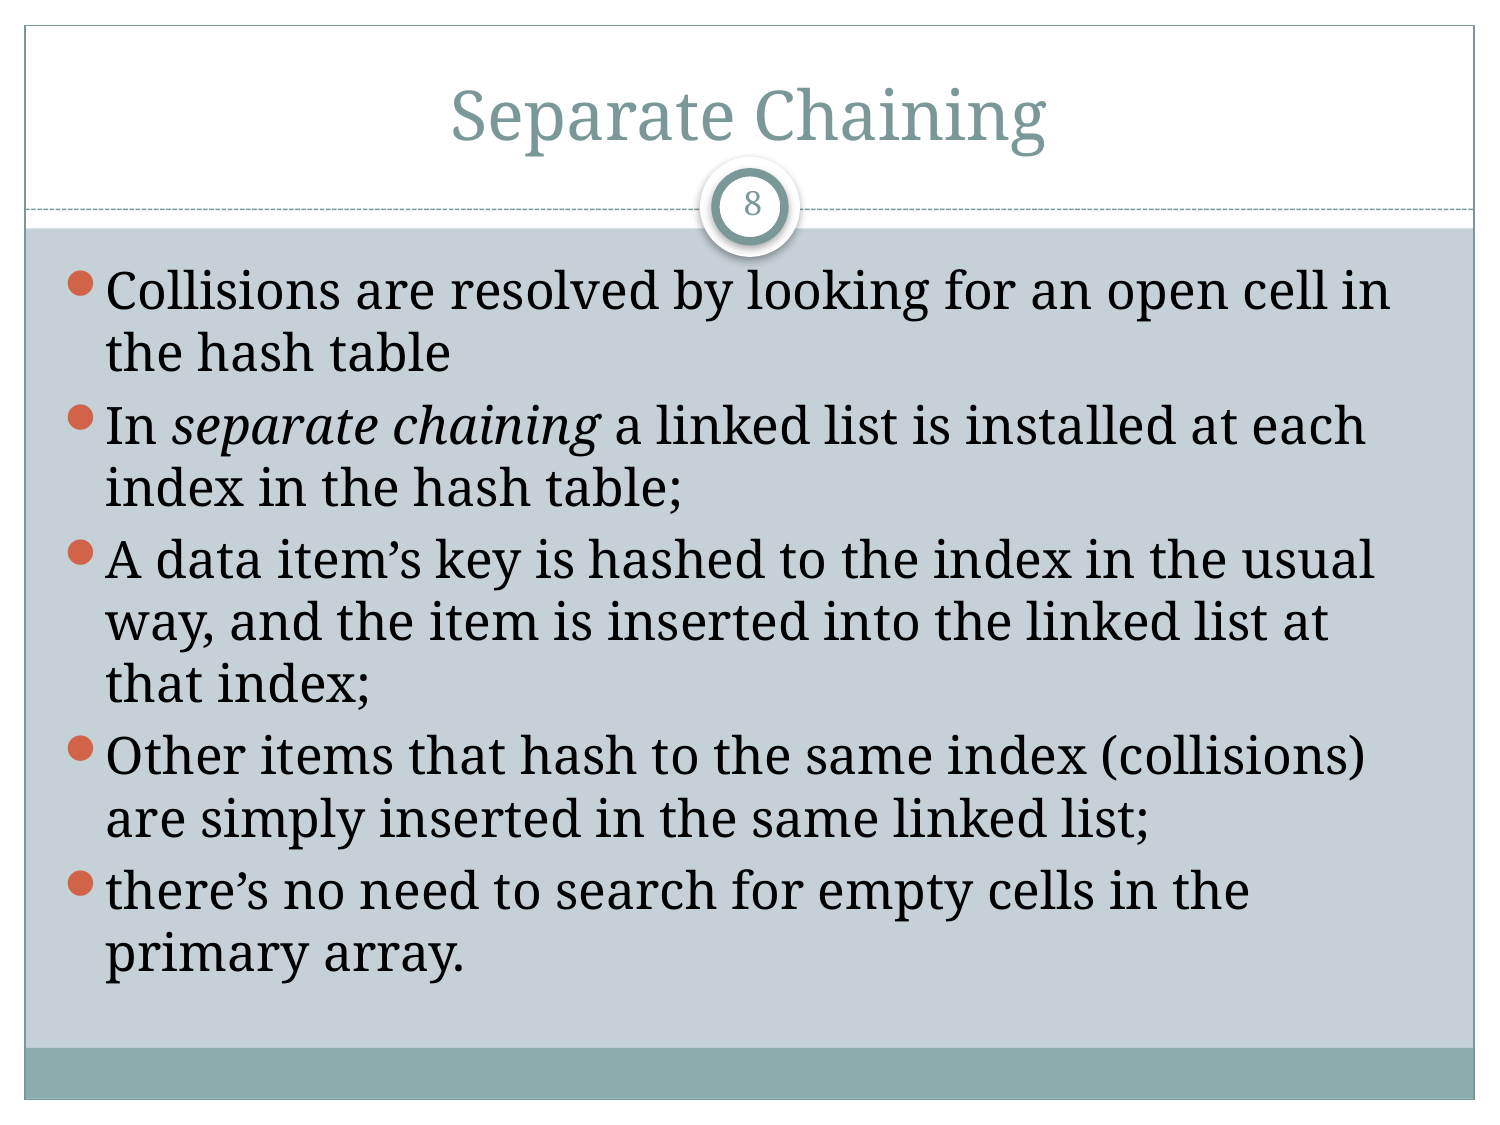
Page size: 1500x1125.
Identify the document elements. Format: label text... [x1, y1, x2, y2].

title Separate Chaining [49, 37, 1450, 162]
slide_number 8 [715, 168, 791, 241]
list Collisions are resolved by looking for an open cell in the hash table In separate chaining a linked list is installed at each index in the hash table; A data item’s key is hashed to the index in the usual way, and the item is inserted into the linked list at that index; Other items that hash to the same index (collisions) are simply inserted in the same linked list; there’s no need to search for empty cells in the primary array. [49, 250, 1445, 1001]
